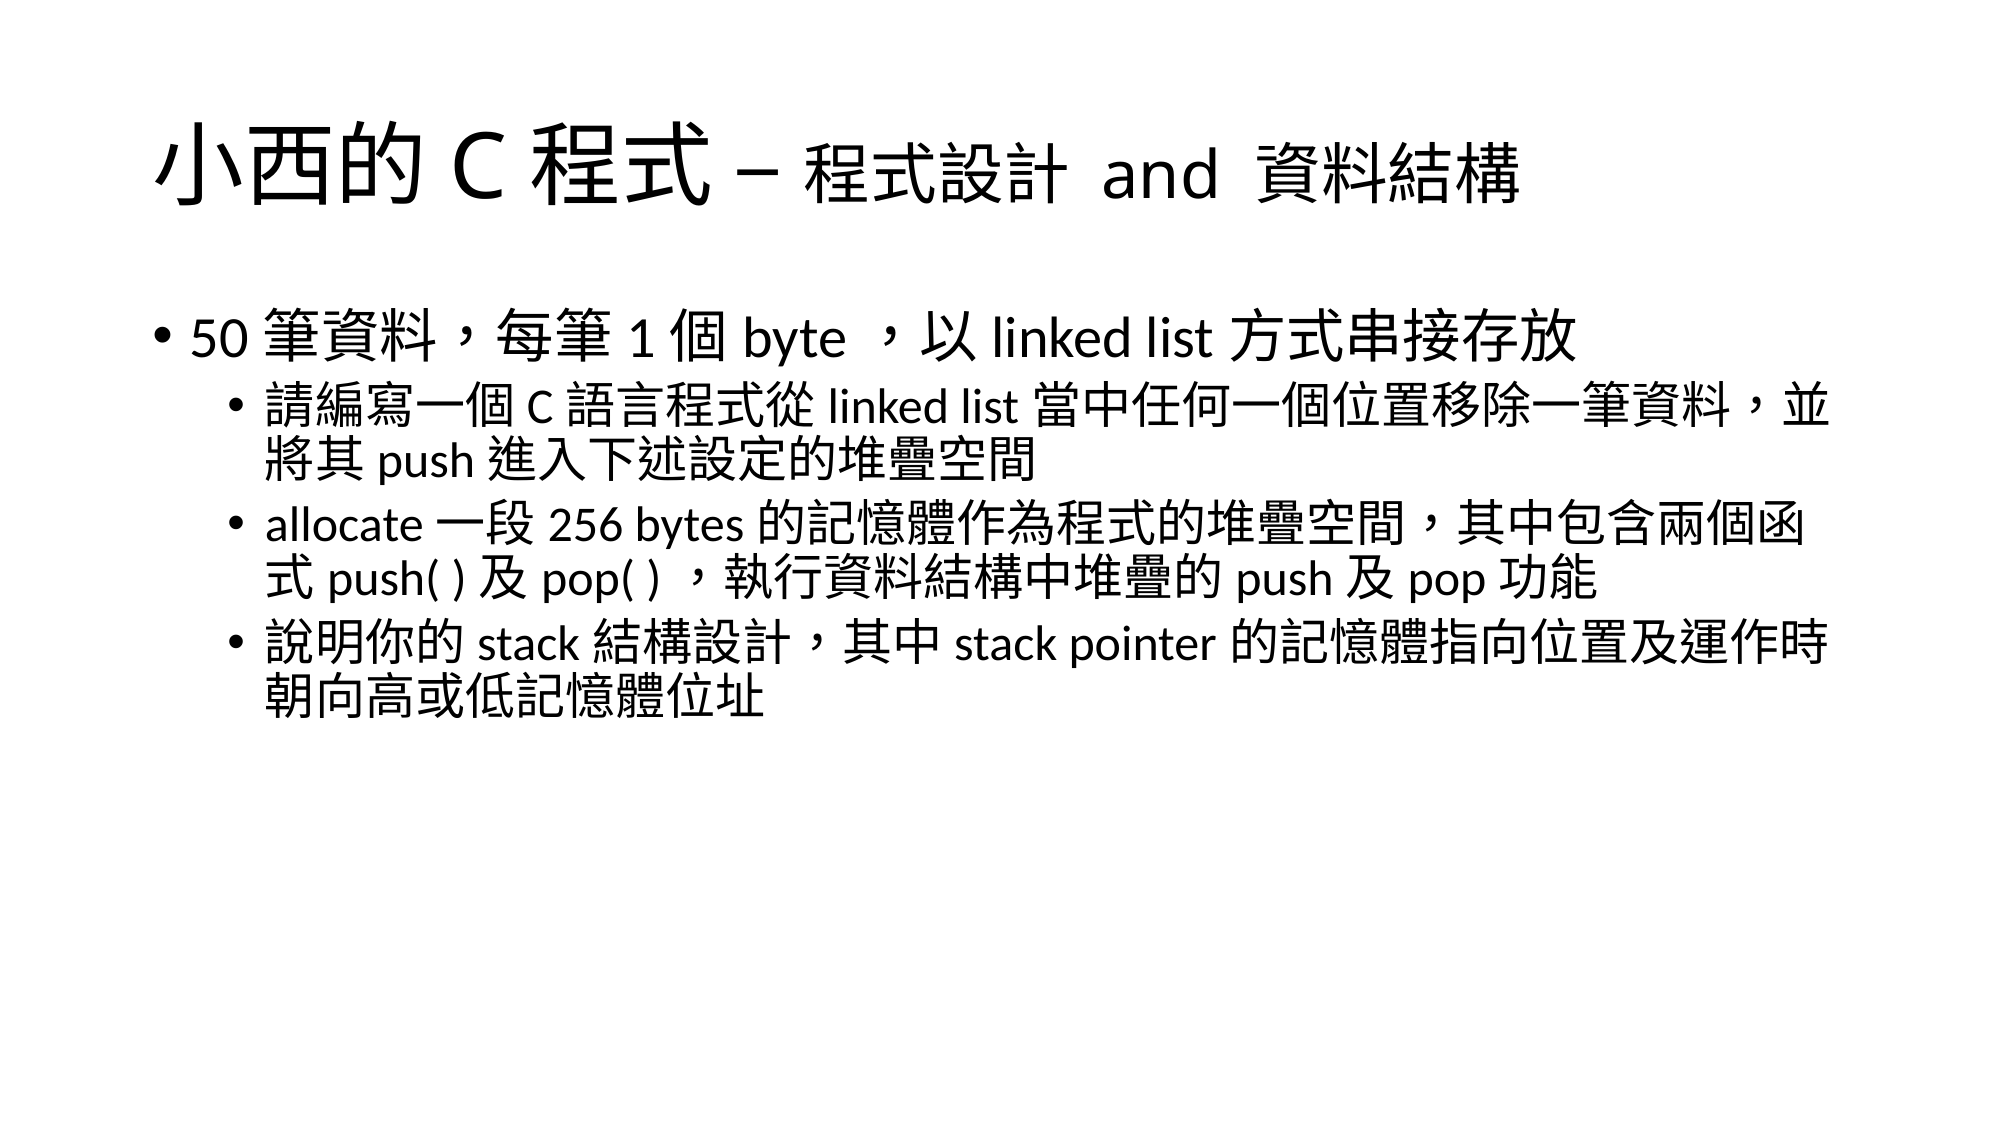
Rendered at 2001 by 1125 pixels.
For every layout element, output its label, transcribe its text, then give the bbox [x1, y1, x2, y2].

title 小西的C程式 – 程式設計 and 資料結構 [137, 59, 1863, 278]
list 50筆資料，每筆1個byte，以linked list方式串接存放 請編寫一個C語言程式從linked list當中任何一個位置移除一筆資料，並將其push進入下述設定的堆疊空間 allocate一段256 bytes的記憶體作為程式的堆疊空間，其中包含兩個函式push( )及pop( )，執行資料結構中堆疊的push及pop功能 說明你的stack結構設計，其中stack pointer的記憶體指向位置及運作時朝向高或低記憶體位址 [137, 299, 1863, 1014]
